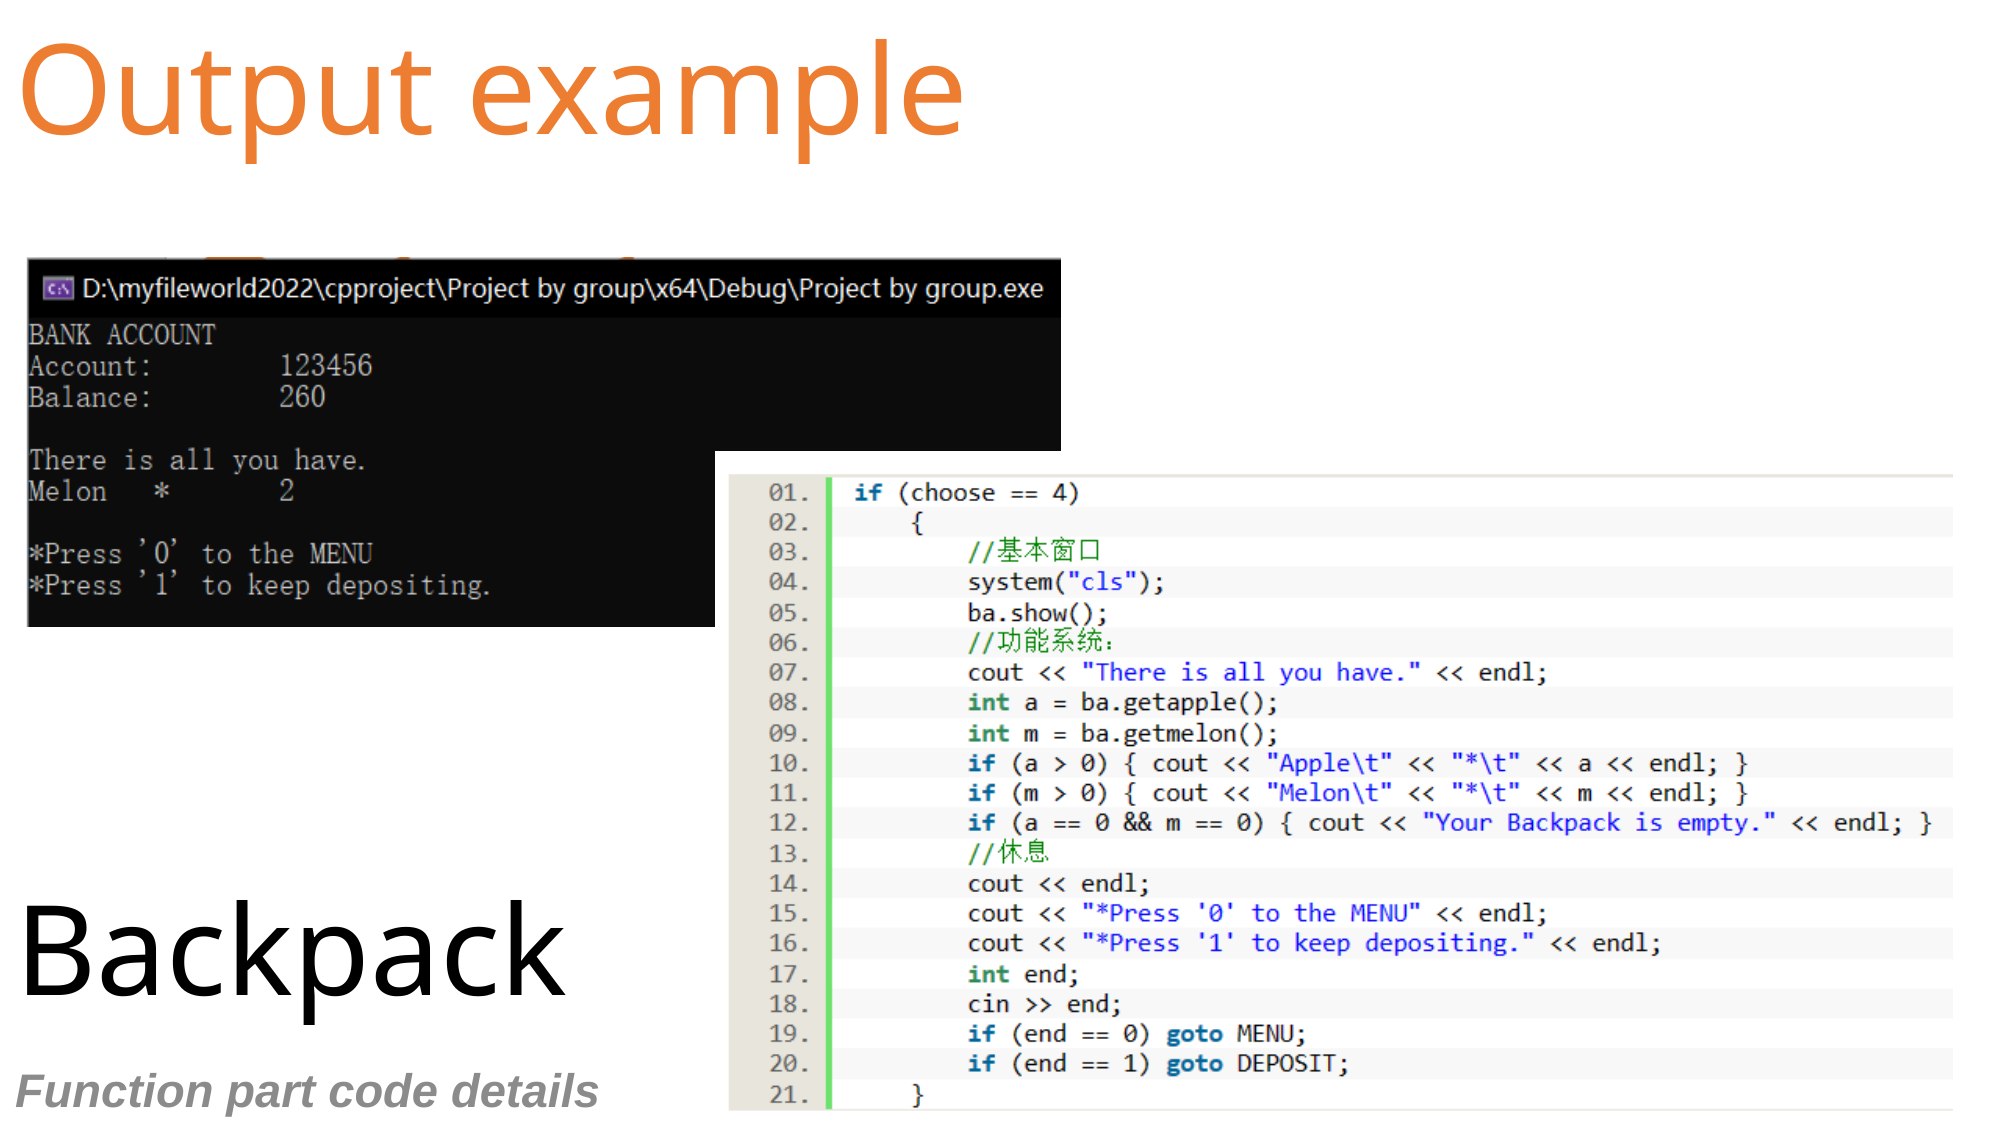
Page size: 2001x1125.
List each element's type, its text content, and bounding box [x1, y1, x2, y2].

title Backpack [0, 861, 715, 1031]
text_box Output example [0, 0, 1725, 170]
picture [26, 257, 1953, 1125]
list Function part code details [0, 1059, 715, 1125]
